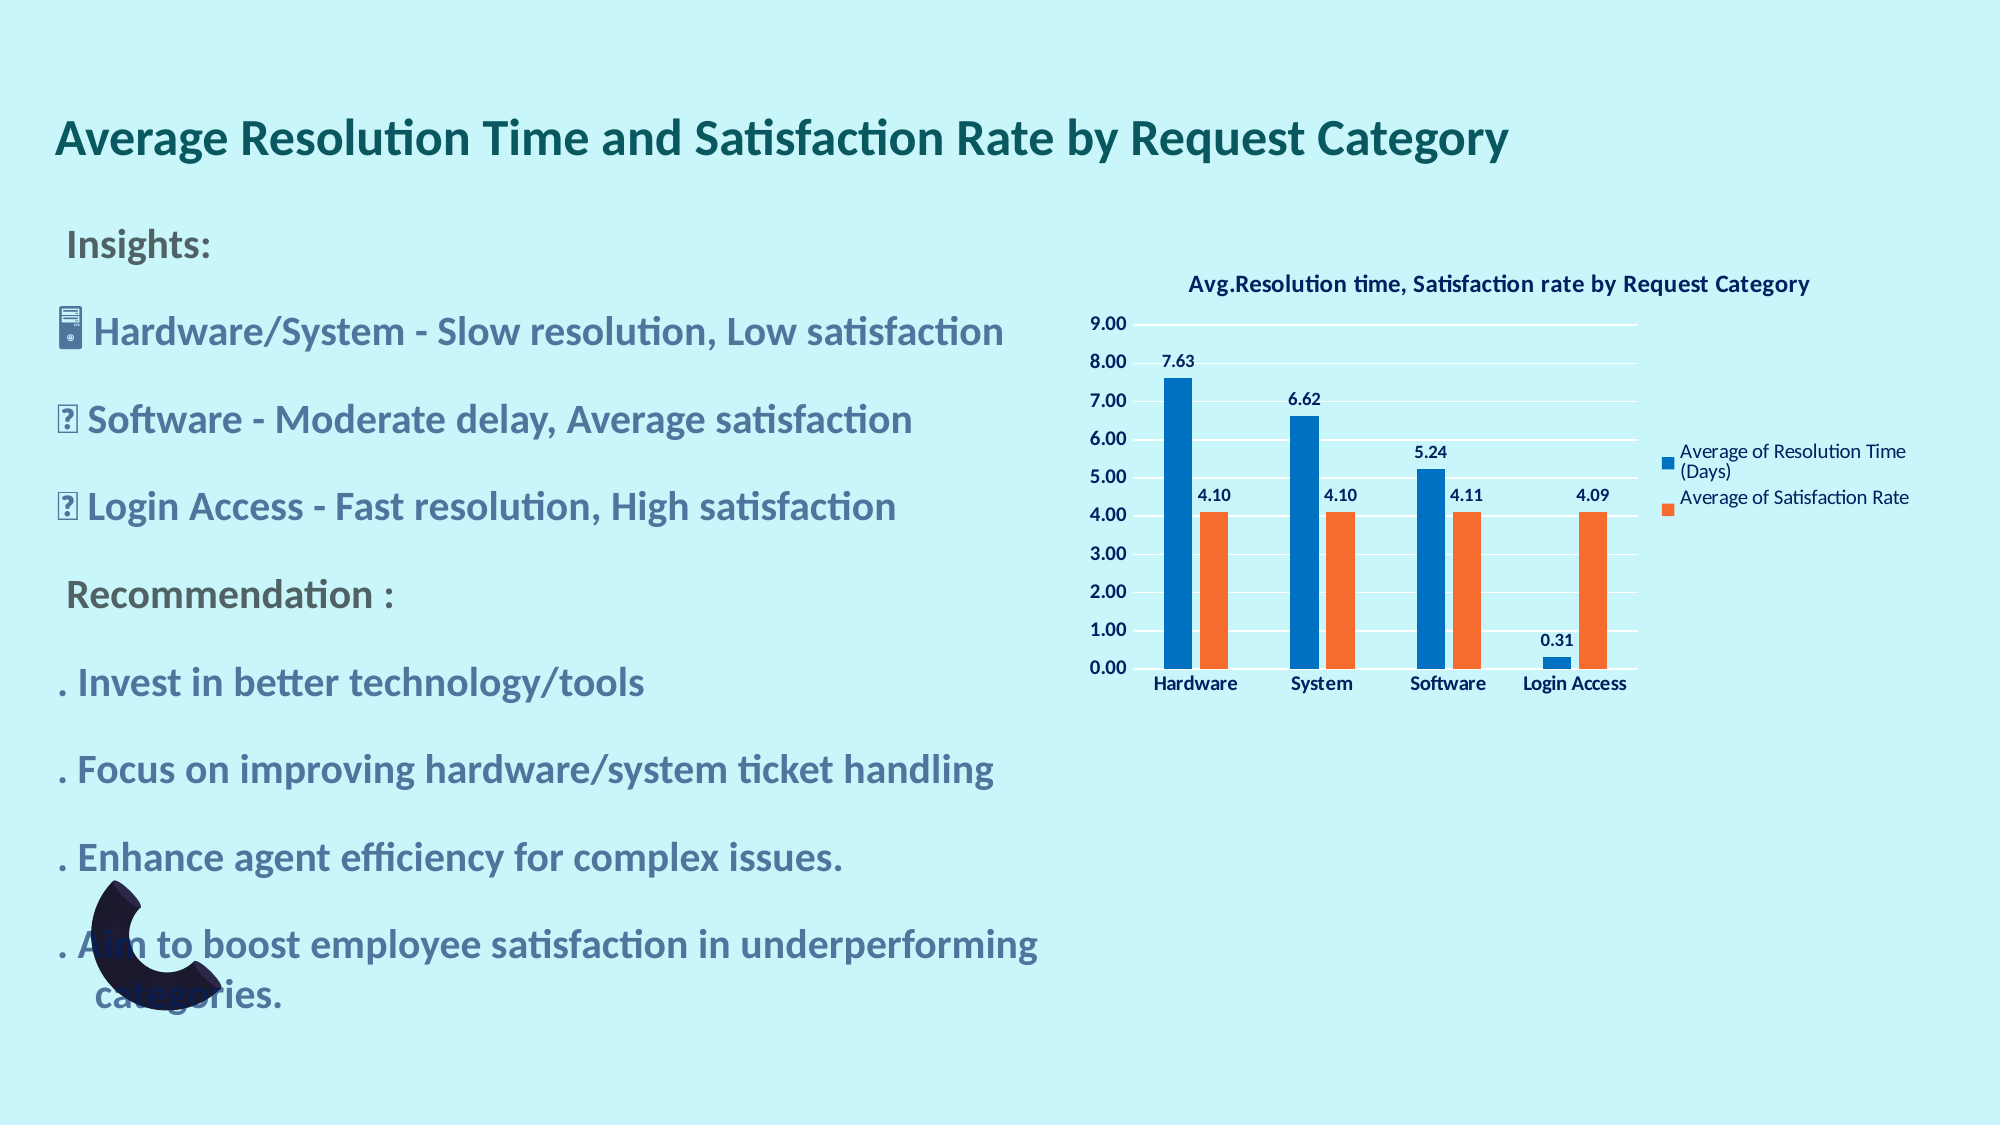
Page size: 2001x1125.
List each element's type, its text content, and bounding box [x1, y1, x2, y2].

chart [1072, 248, 1928, 705]
list Insights: 🖥️ Hardware/System - Slow resolution, Low satisfaction 💾 Software - Moderate delay, Average satisfaction 🔐 Login Access - Fast resolution, High satisfaction Recommendation : . Invest in better technology/tools . Focus on improving hardware/system ticket handling . Enhance agent efficiency for complex issues. . Aim to boost employee satisfaction in underperforming categories. [56, 216, 1073, 1024]
title Average Resolution Time and Satisfaction Rate by Request Category [55, 24, 1768, 168]
